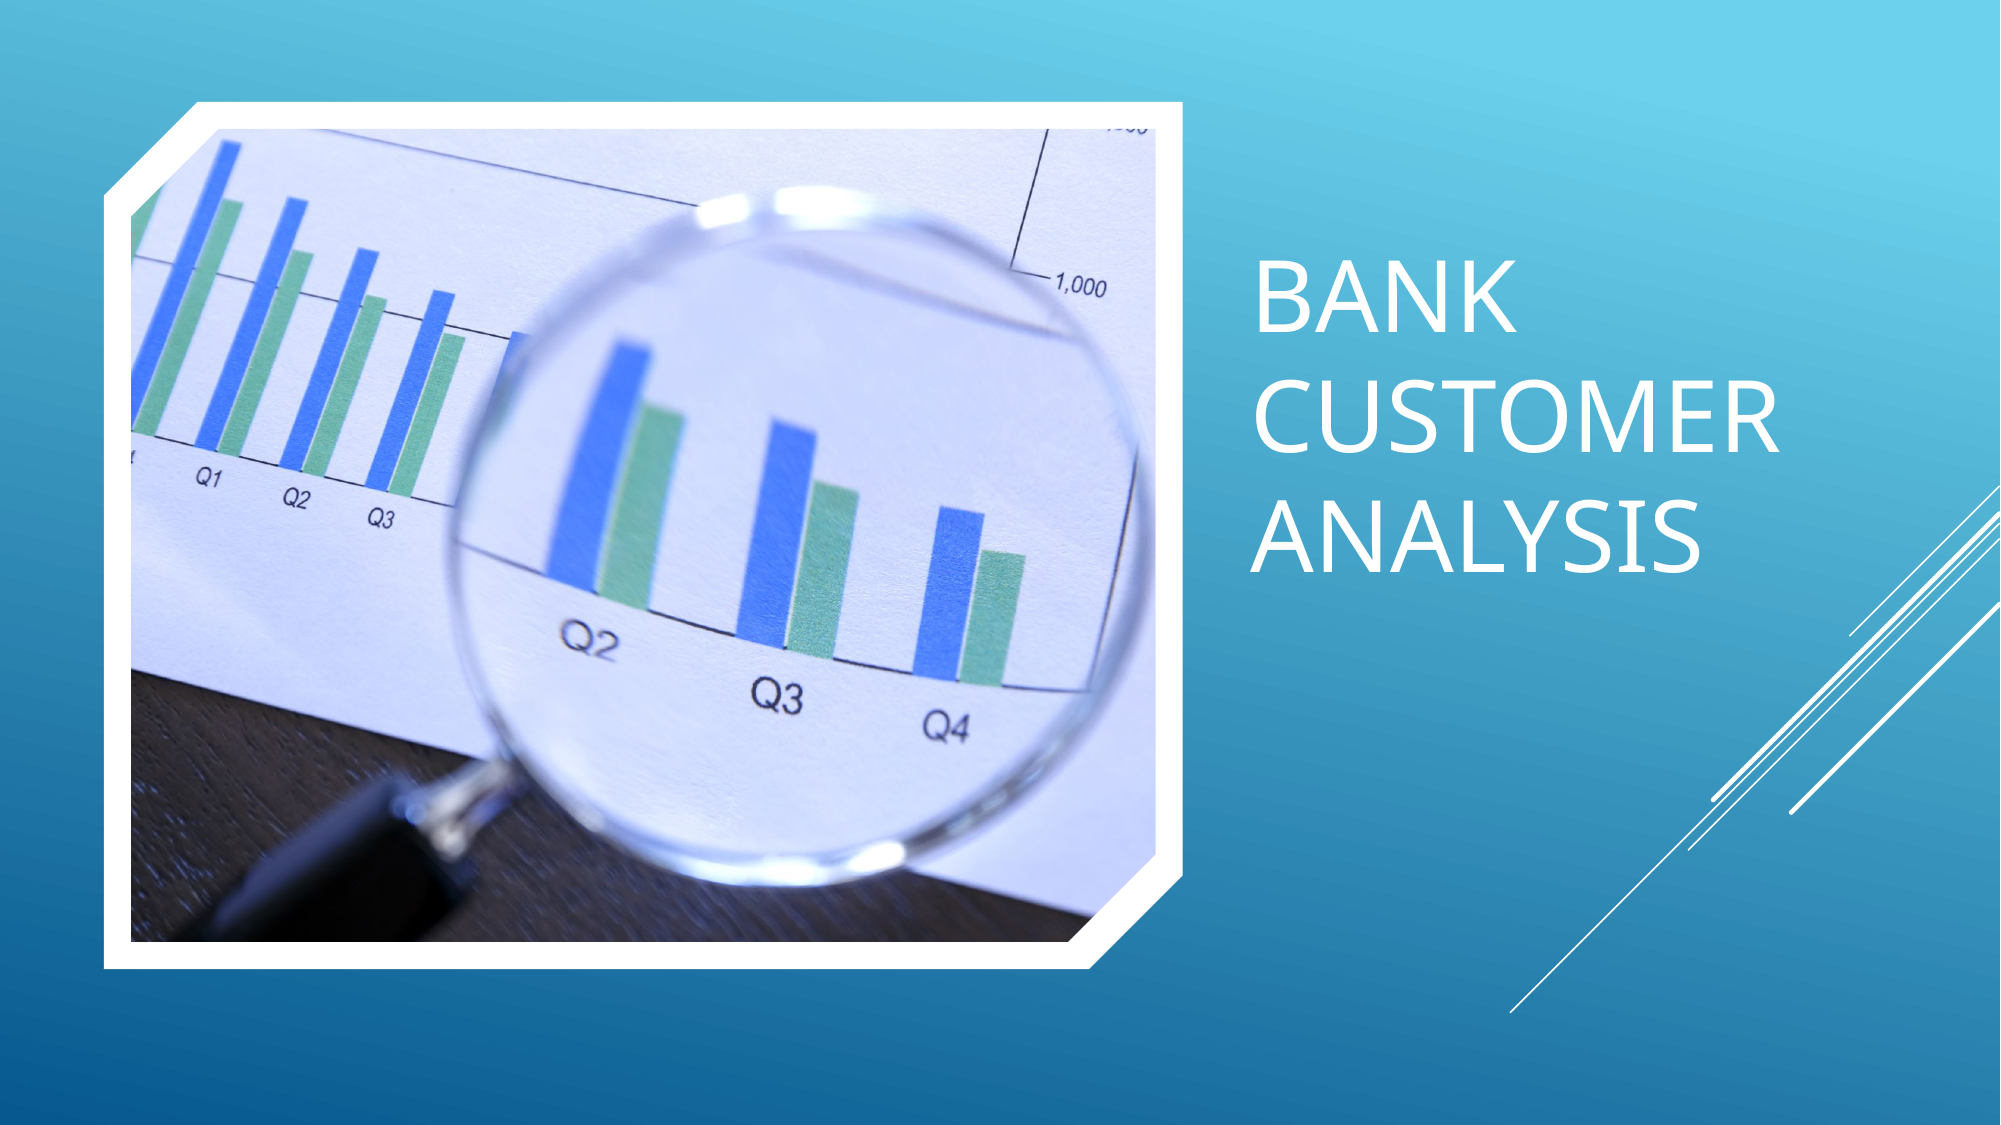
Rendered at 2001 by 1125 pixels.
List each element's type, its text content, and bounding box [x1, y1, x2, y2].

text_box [1510, 485, 2000, 1013]
picture [130, 128, 1156, 943]
text_box [102, 167, 1117, 971]
title Bank customer analysis [1235, 103, 1888, 600]
text_box [0, 0, 2000, 1125]
text_box [169, 100, 1184, 904]
